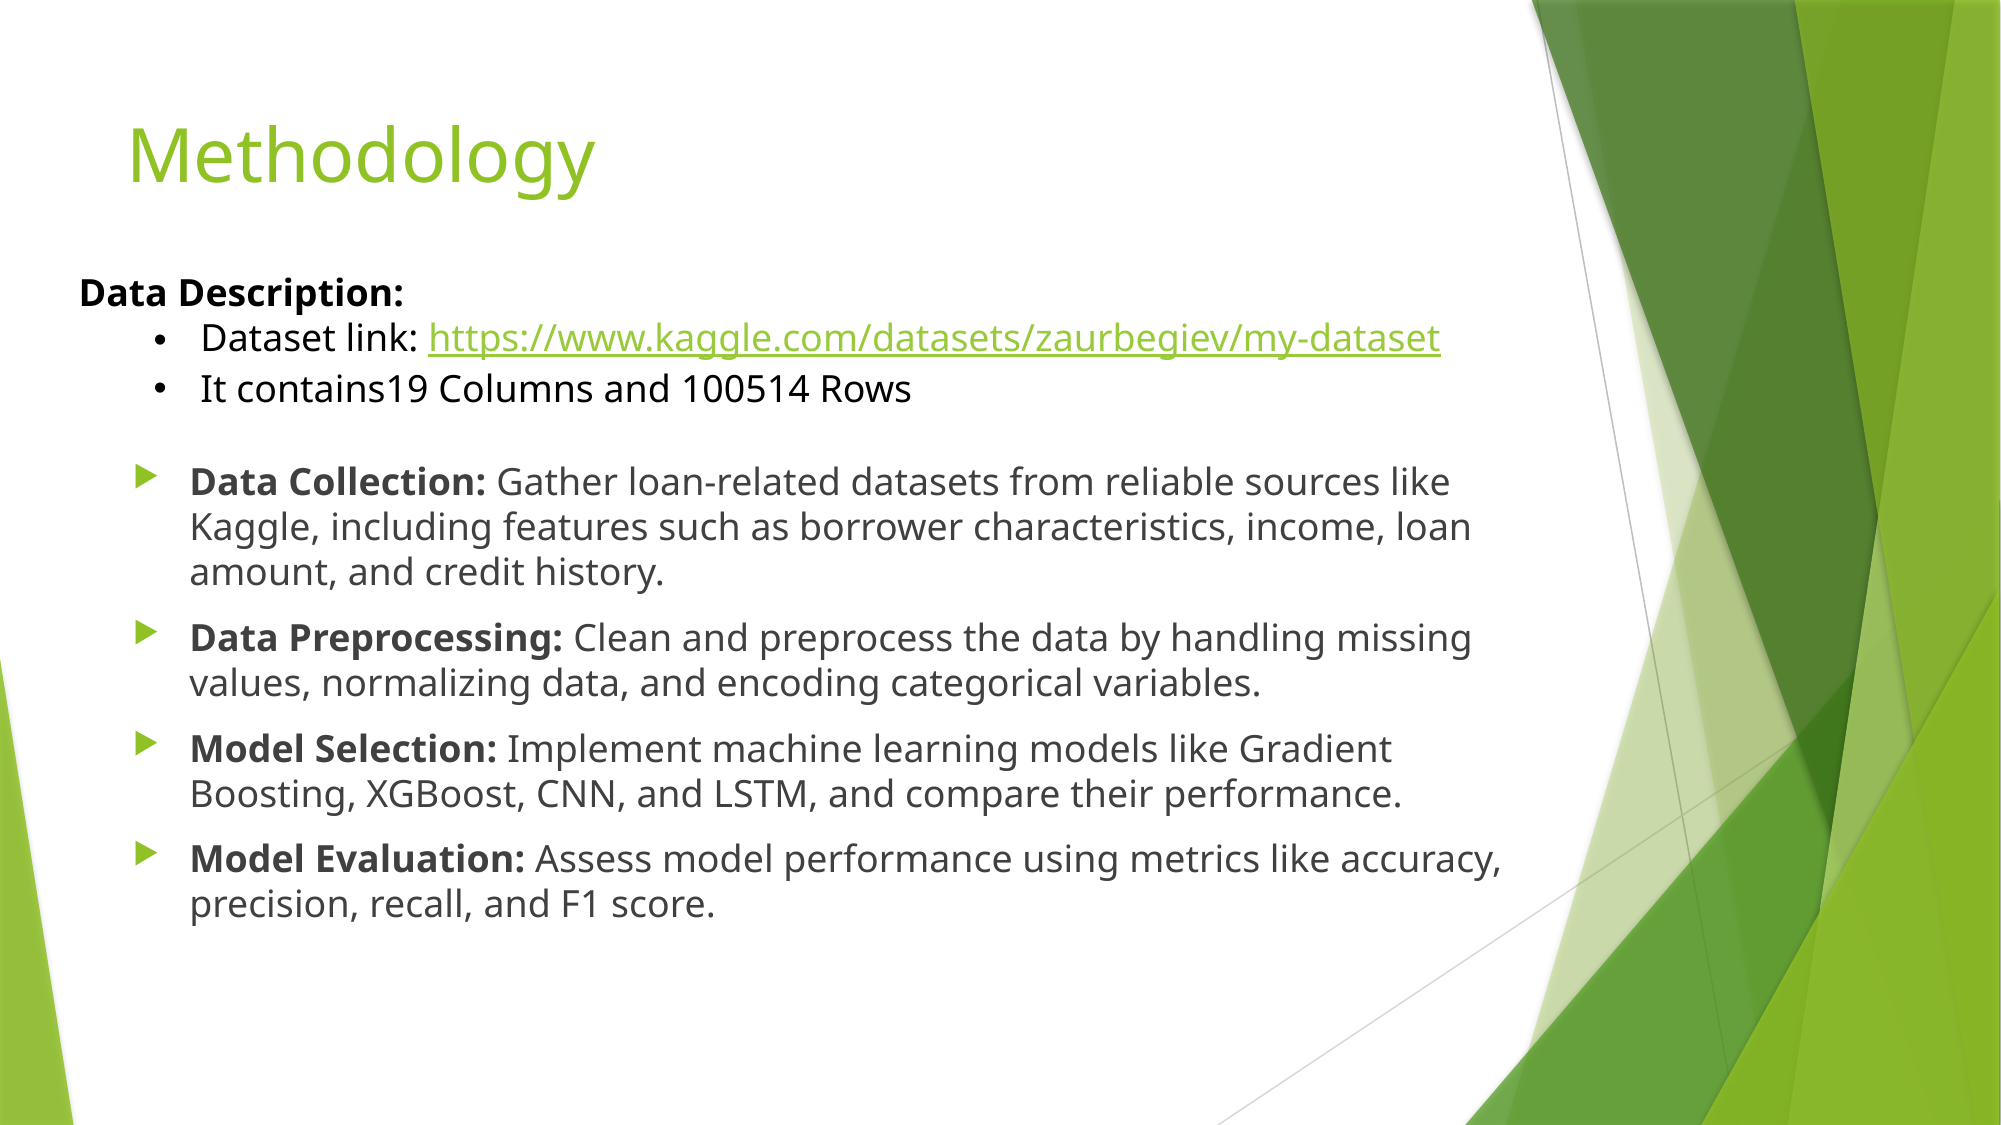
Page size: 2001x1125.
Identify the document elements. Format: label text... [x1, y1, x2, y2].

list Data Collection: Gather loan-related datasets from reliable sources like Kaggle, including features such as borrower characteristics, income, loan amount, and credit history. Data Preprocessing: Clean and preprocess the data by handling missing values, normalizing data, and encoding categorical variables. Model Selection: Implement machine learning models like Gradient Boosting, XGBoost, CNN, and LSTM, and compare their performance. Model Evaluation: Assess model performance using metrics like accuracy, precision, recall, and F1 score. [117, 450, 1529, 1087]
title Methodology [111, 99, 1522, 317]
text_box Data Description: Dataset link: https://www.kaggle.com/datasets/zaurbegiev/my-dataset It contains19 Columns and 100514 Rows [63, 261, 1456, 418]
